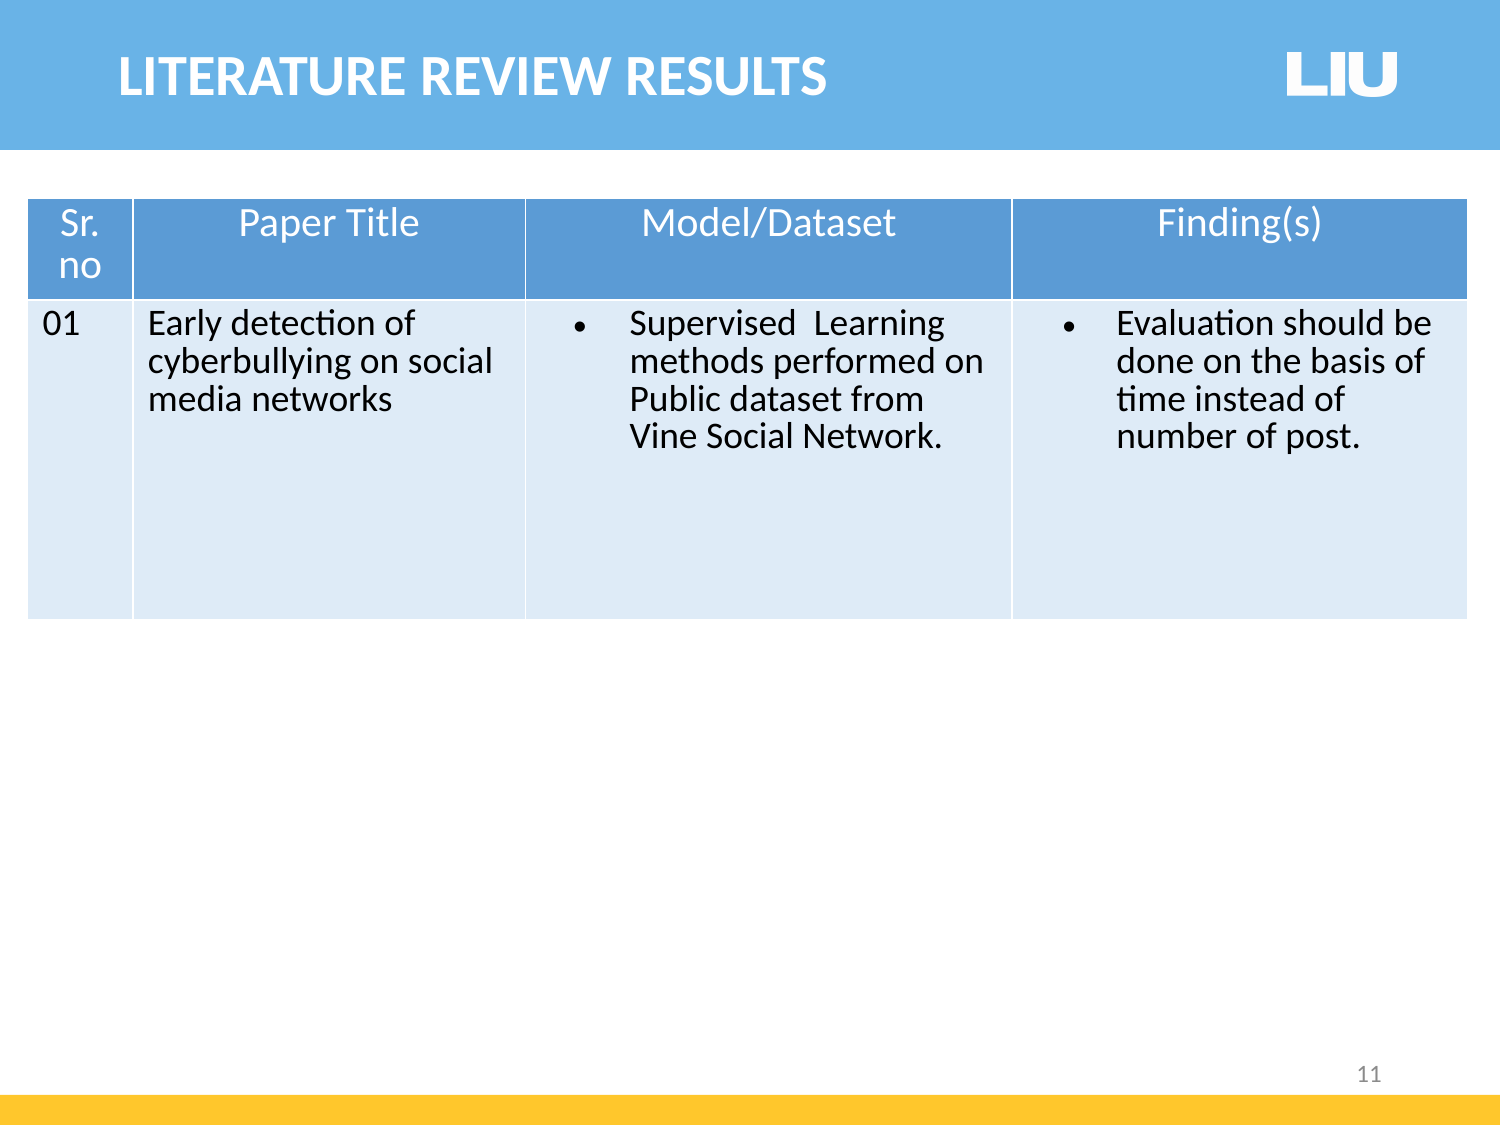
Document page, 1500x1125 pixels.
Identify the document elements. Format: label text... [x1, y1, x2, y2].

table_cell Evaluation should be done on the basis of time instead of number of post. [1013, 301, 1467, 619]
table_header Model/Dataset [526, 199, 1011, 299]
table_cell 01 [28, 301, 132, 619]
slide_number 11 [1059, 1042, 1397, 1103]
table_cell Early detection of cyberbullying on social media networks [134, 301, 525, 619]
table_header Finding(s) [1013, 199, 1467, 299]
text_box LITERATURE REVIEW RESULTS [103, 4, 1176, 148]
picture [1287, 52, 1397, 97]
table_cell Supervised Learning methods performed on Public dataset from Vine Social Network. [526, 301, 1011, 619]
table_header Paper Title [134, 199, 525, 299]
table_header Sr. no [28, 199, 132, 299]
